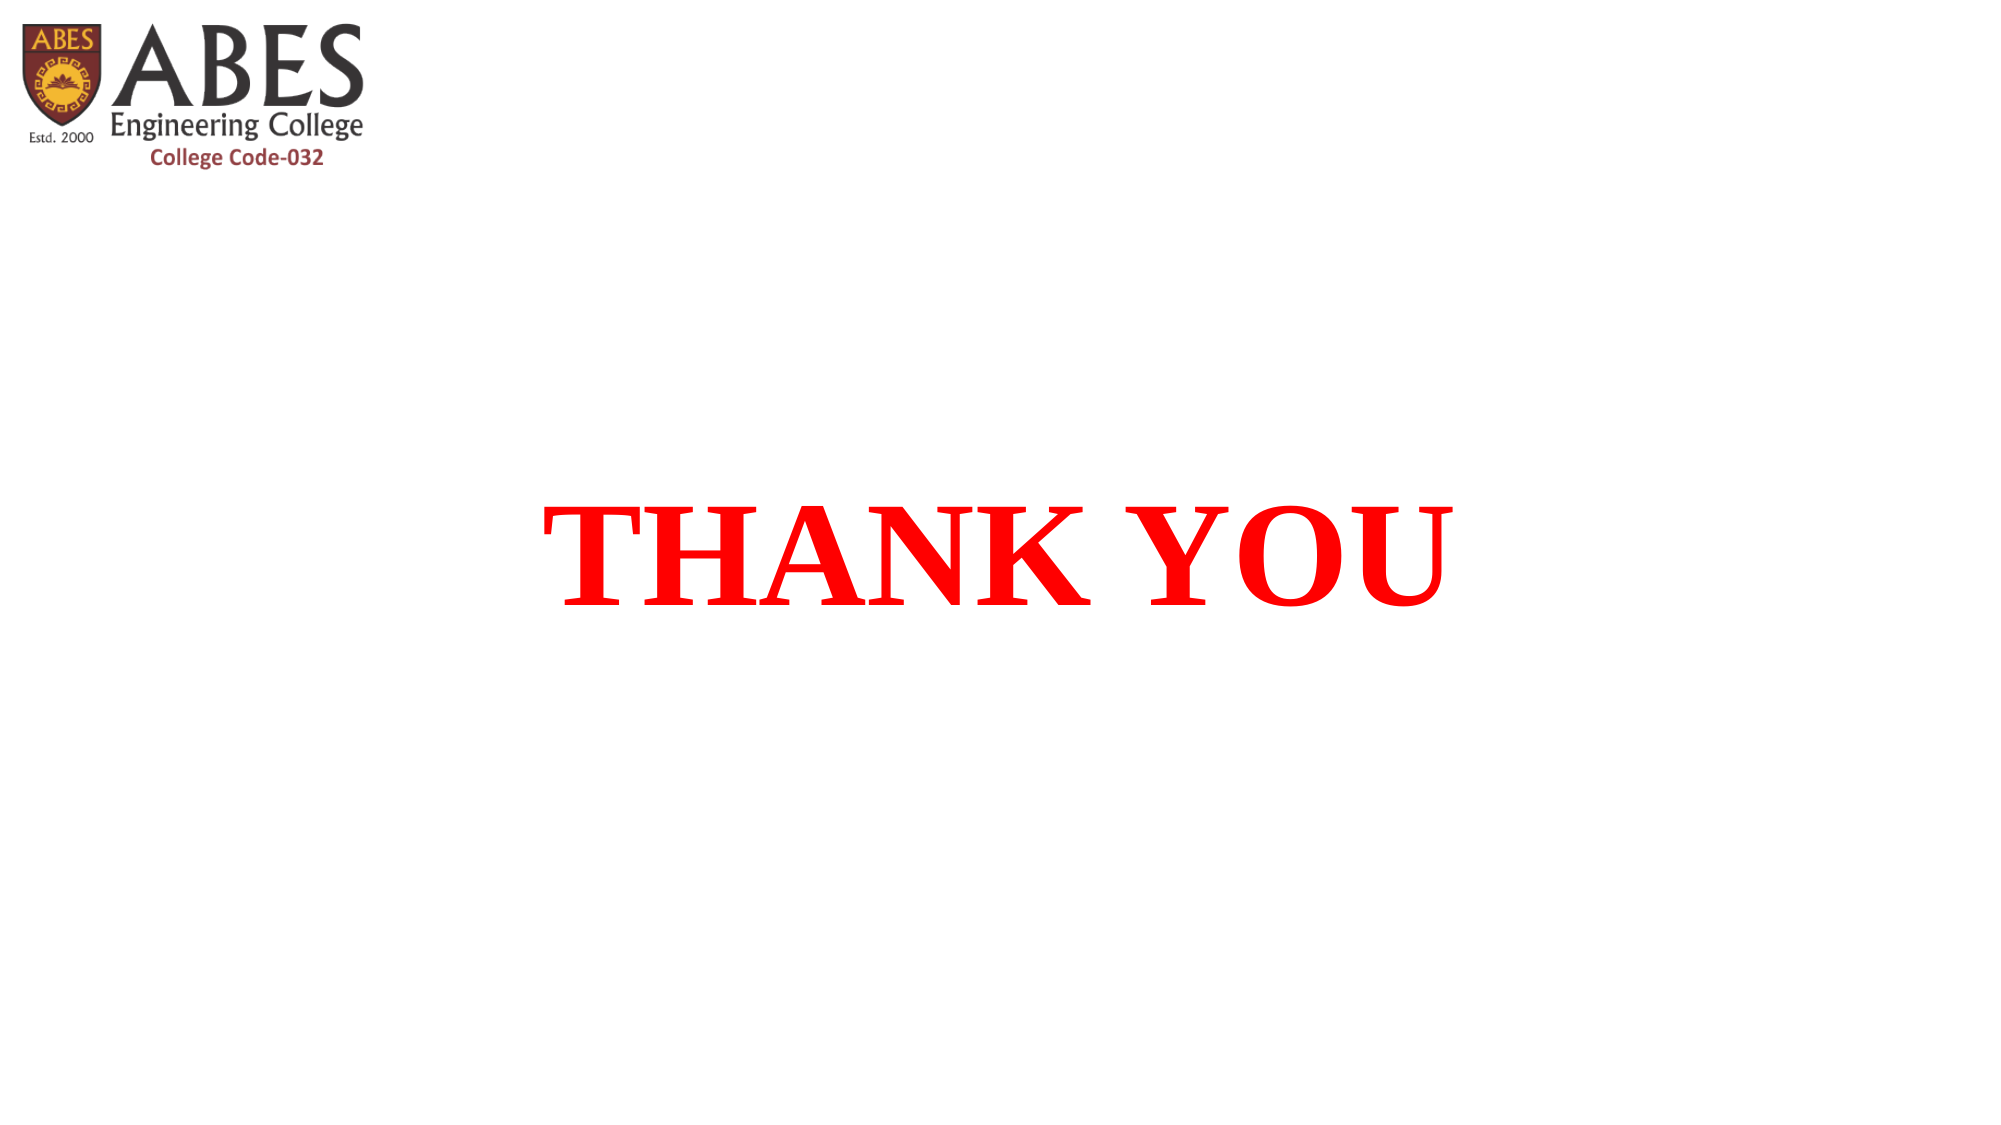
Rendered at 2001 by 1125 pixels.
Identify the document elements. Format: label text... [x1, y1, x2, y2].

picture [18, 12, 369, 176]
list THANK YOU [0, 468, 2000, 688]
